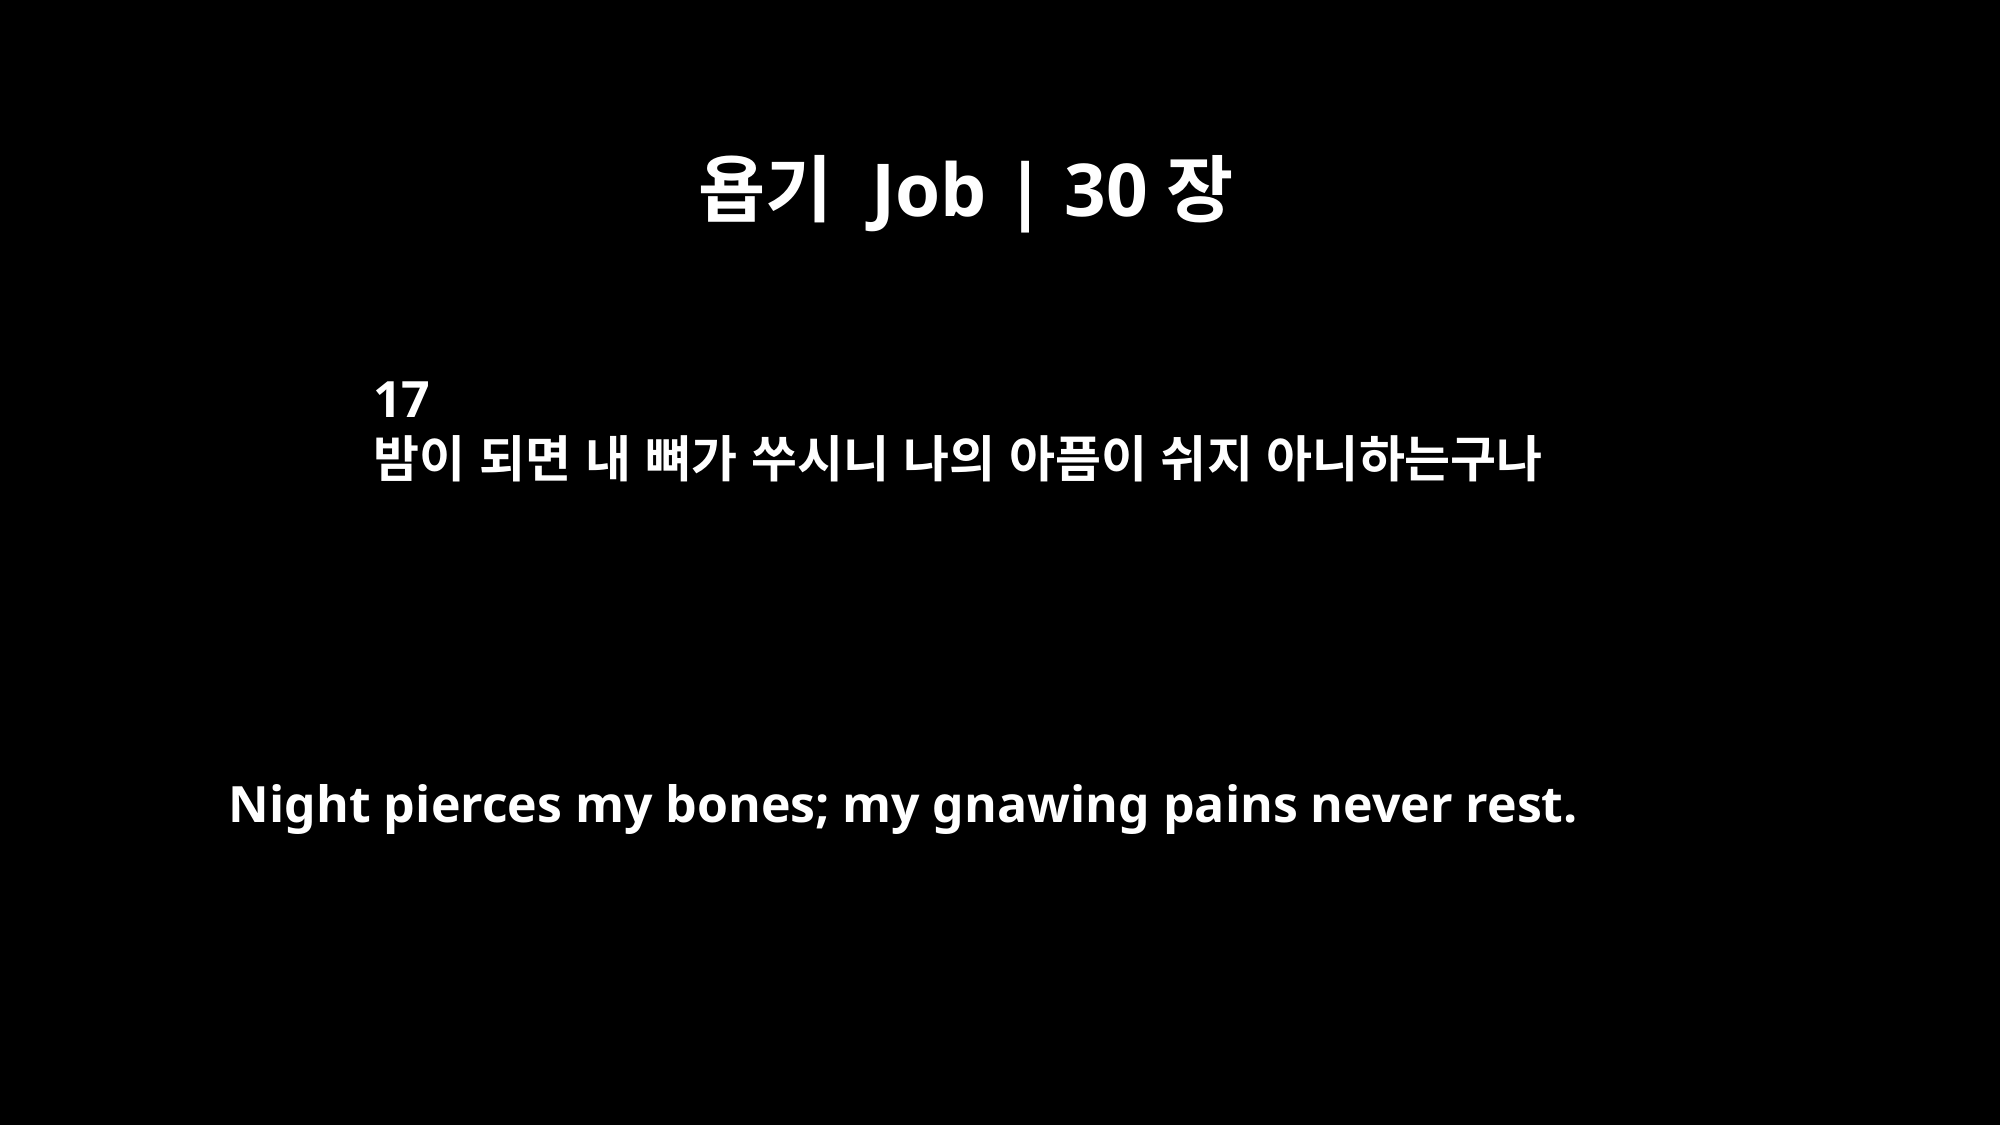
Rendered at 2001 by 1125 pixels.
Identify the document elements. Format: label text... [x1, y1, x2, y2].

text_box 욥기 Job | 30장 [683, 136, 1249, 239]
text_box 17 밤이 되면 내 뼈가 쑤시니 나의 아픔이 쉬지 아니하는구나 [358, 359, 1559, 495]
text_box Night pierces my bones; my gnawing pains never rest. [214, 764, 1594, 840]
